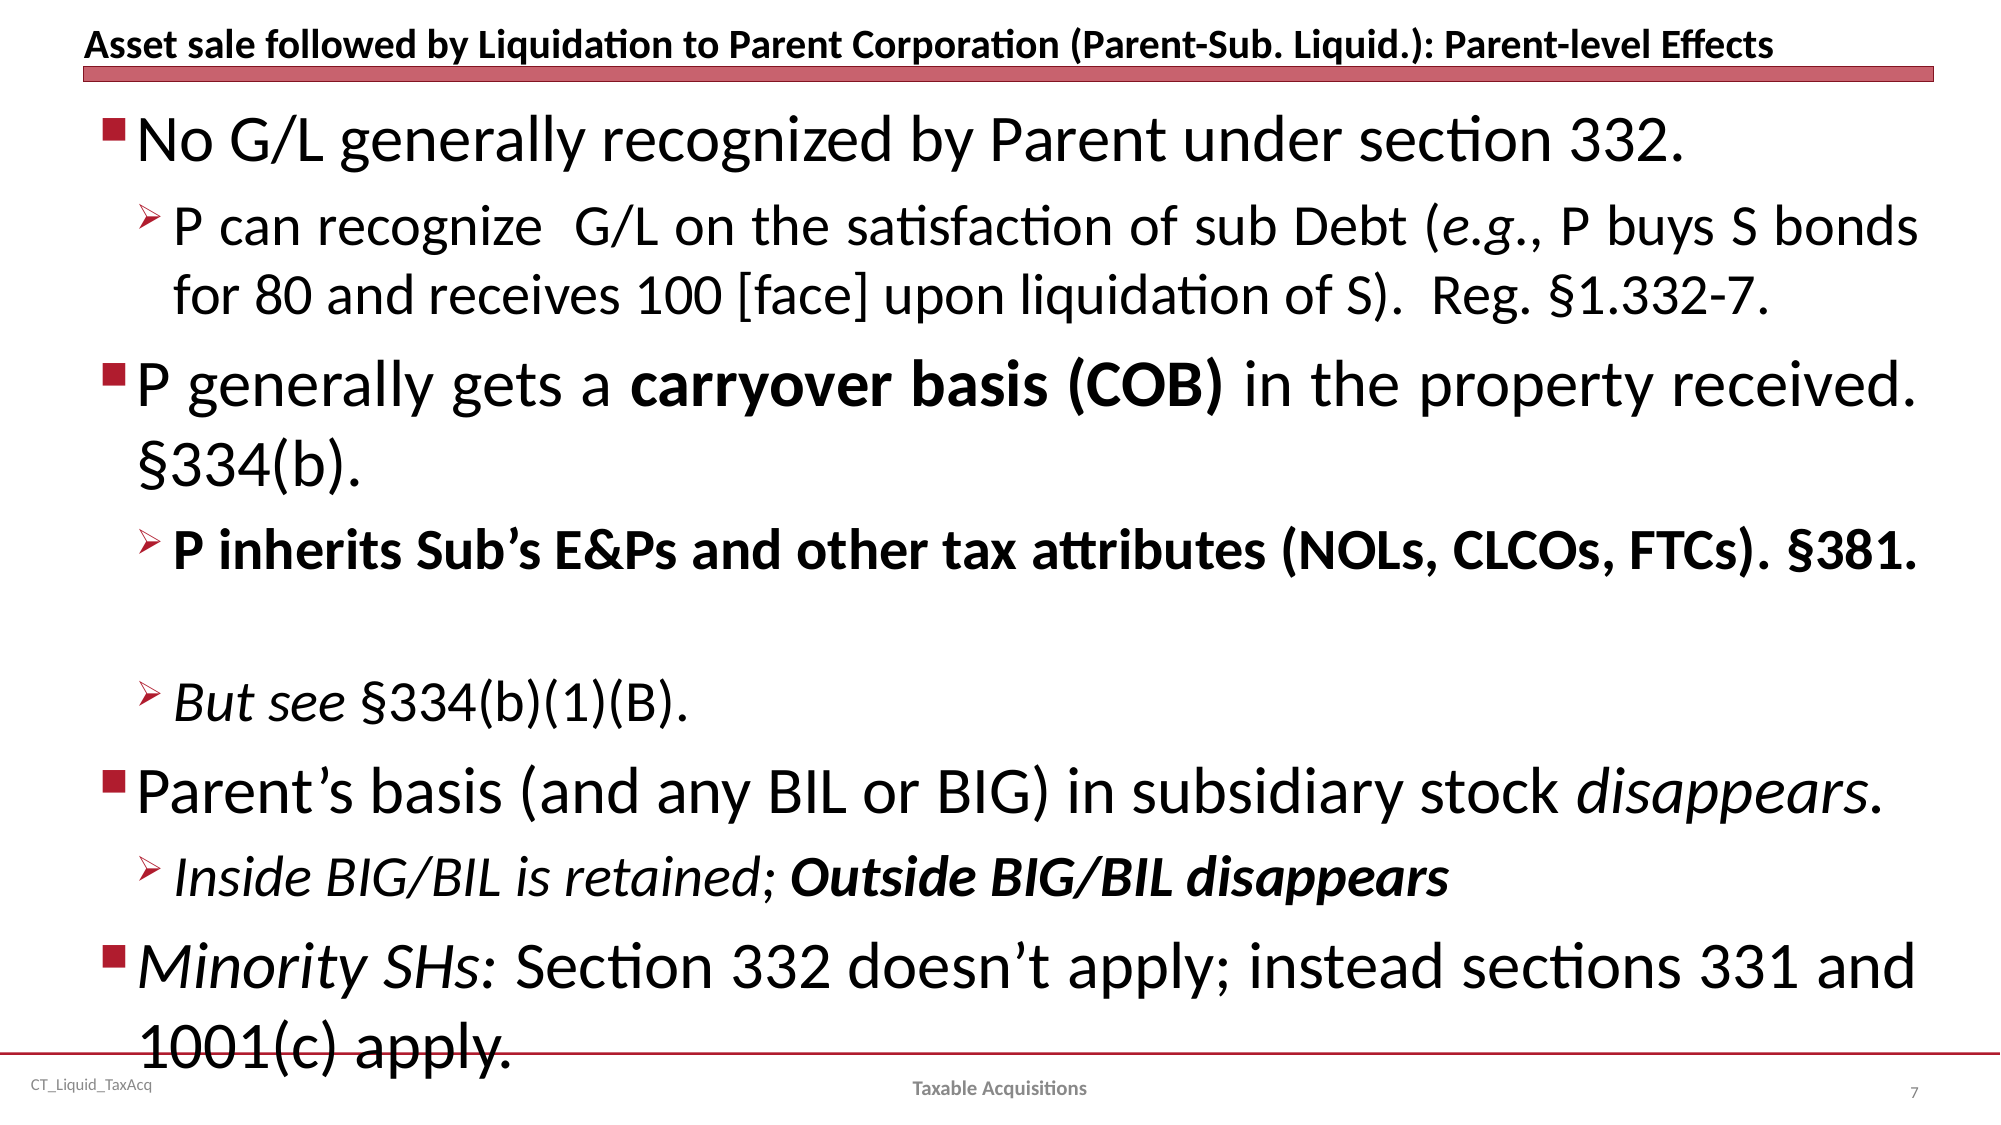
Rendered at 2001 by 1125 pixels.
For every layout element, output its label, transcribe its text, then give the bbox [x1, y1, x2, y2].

title Asset sale followed by Liquidation to Parent Corporation (Parent-Sub. Liquid.): Parent-level Effects [83, 6, 1935, 67]
slide_number 7 [1834, 1061, 1934, 1122]
footer Taxable Acquisitions [683, 1056, 1317, 1117]
list No G/L generally recognized by Parent under section 332. P can recognize G/L on the satisfaction of sub Debt (e.g., P buys S bonds for 80 and receives 100 [face] upon liquidation of S). Reg. §1.332-7. P generally gets a carryover basis (COB) in the property received. §334(b). P inherits Sub’s E&Ps and other tax attributes (NOLs, CLCOs, FTCs). §381. But see §334(b)(1)(B). Parent’s basis (and any BIL or BIG) in subsidiary stock disappears. Inside BIG/BIL is retained; Outside BIG/BIL disappears Minority SHs: Section 332 doesn’t apply; instead sections 331 and 1001(c) apply. [83, 87, 1934, 1041]
